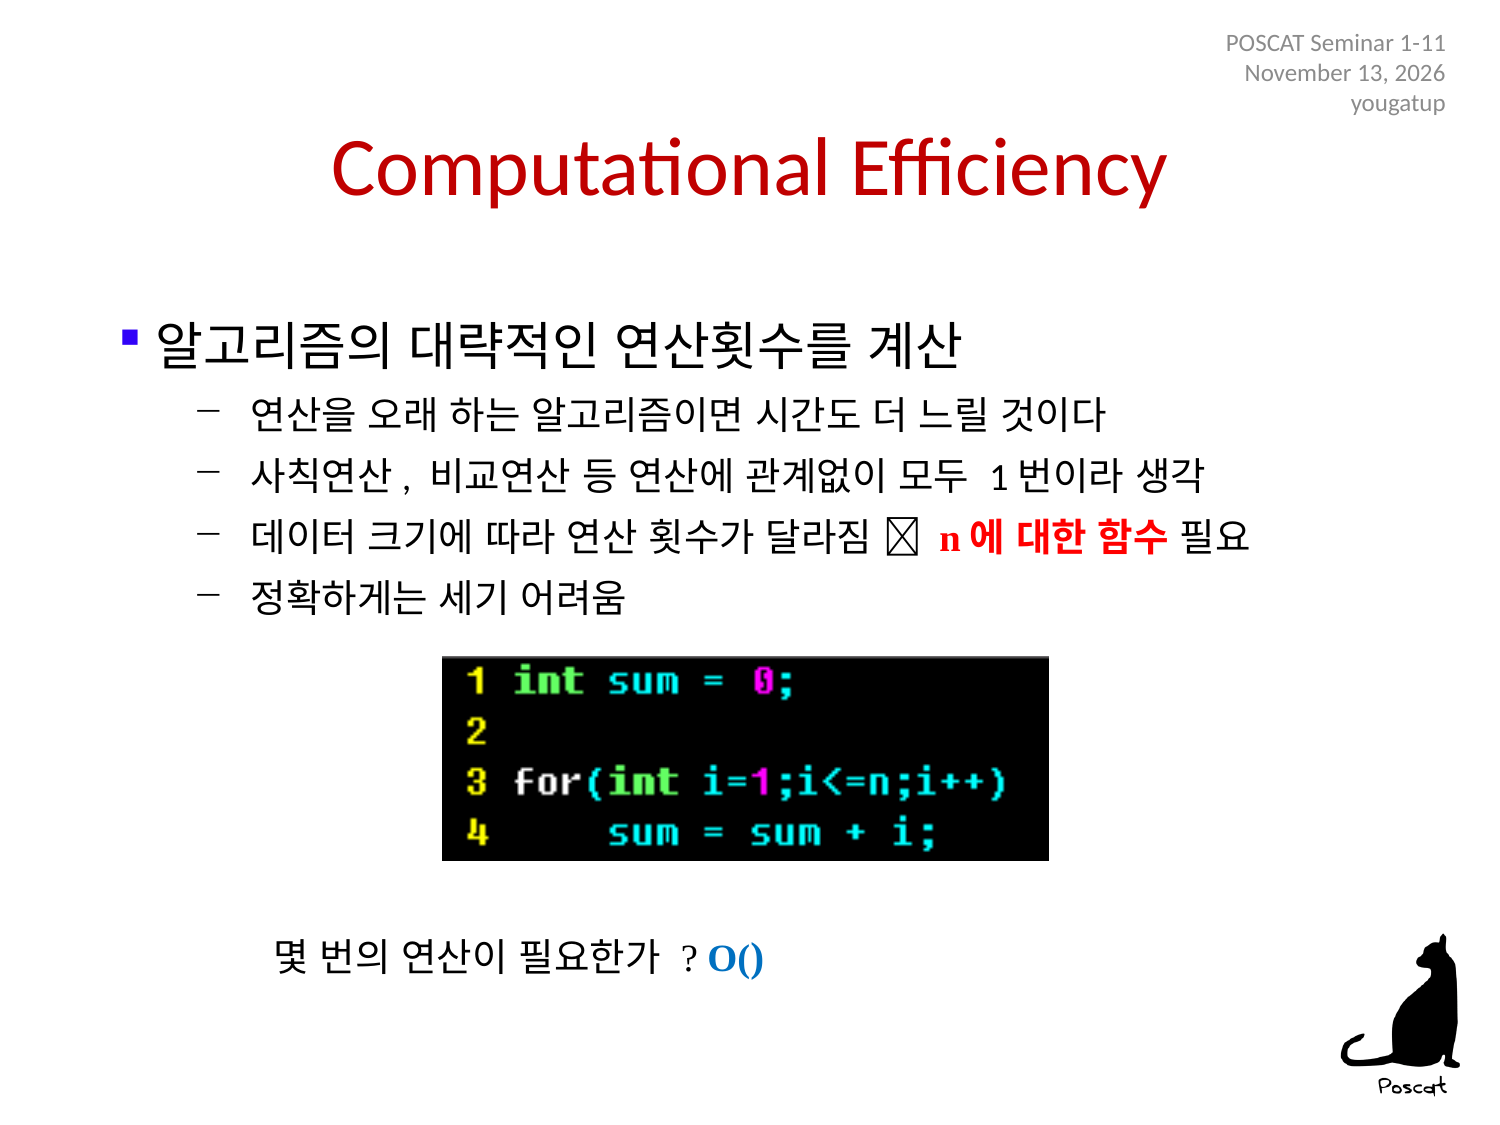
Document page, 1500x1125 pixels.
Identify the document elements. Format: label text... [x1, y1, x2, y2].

title Computational Efficiency [103, 59, 1397, 278]
picture [442, 656, 1049, 861]
picture [1317, 927, 1500, 1103]
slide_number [1123, 29, 1462, 113]
